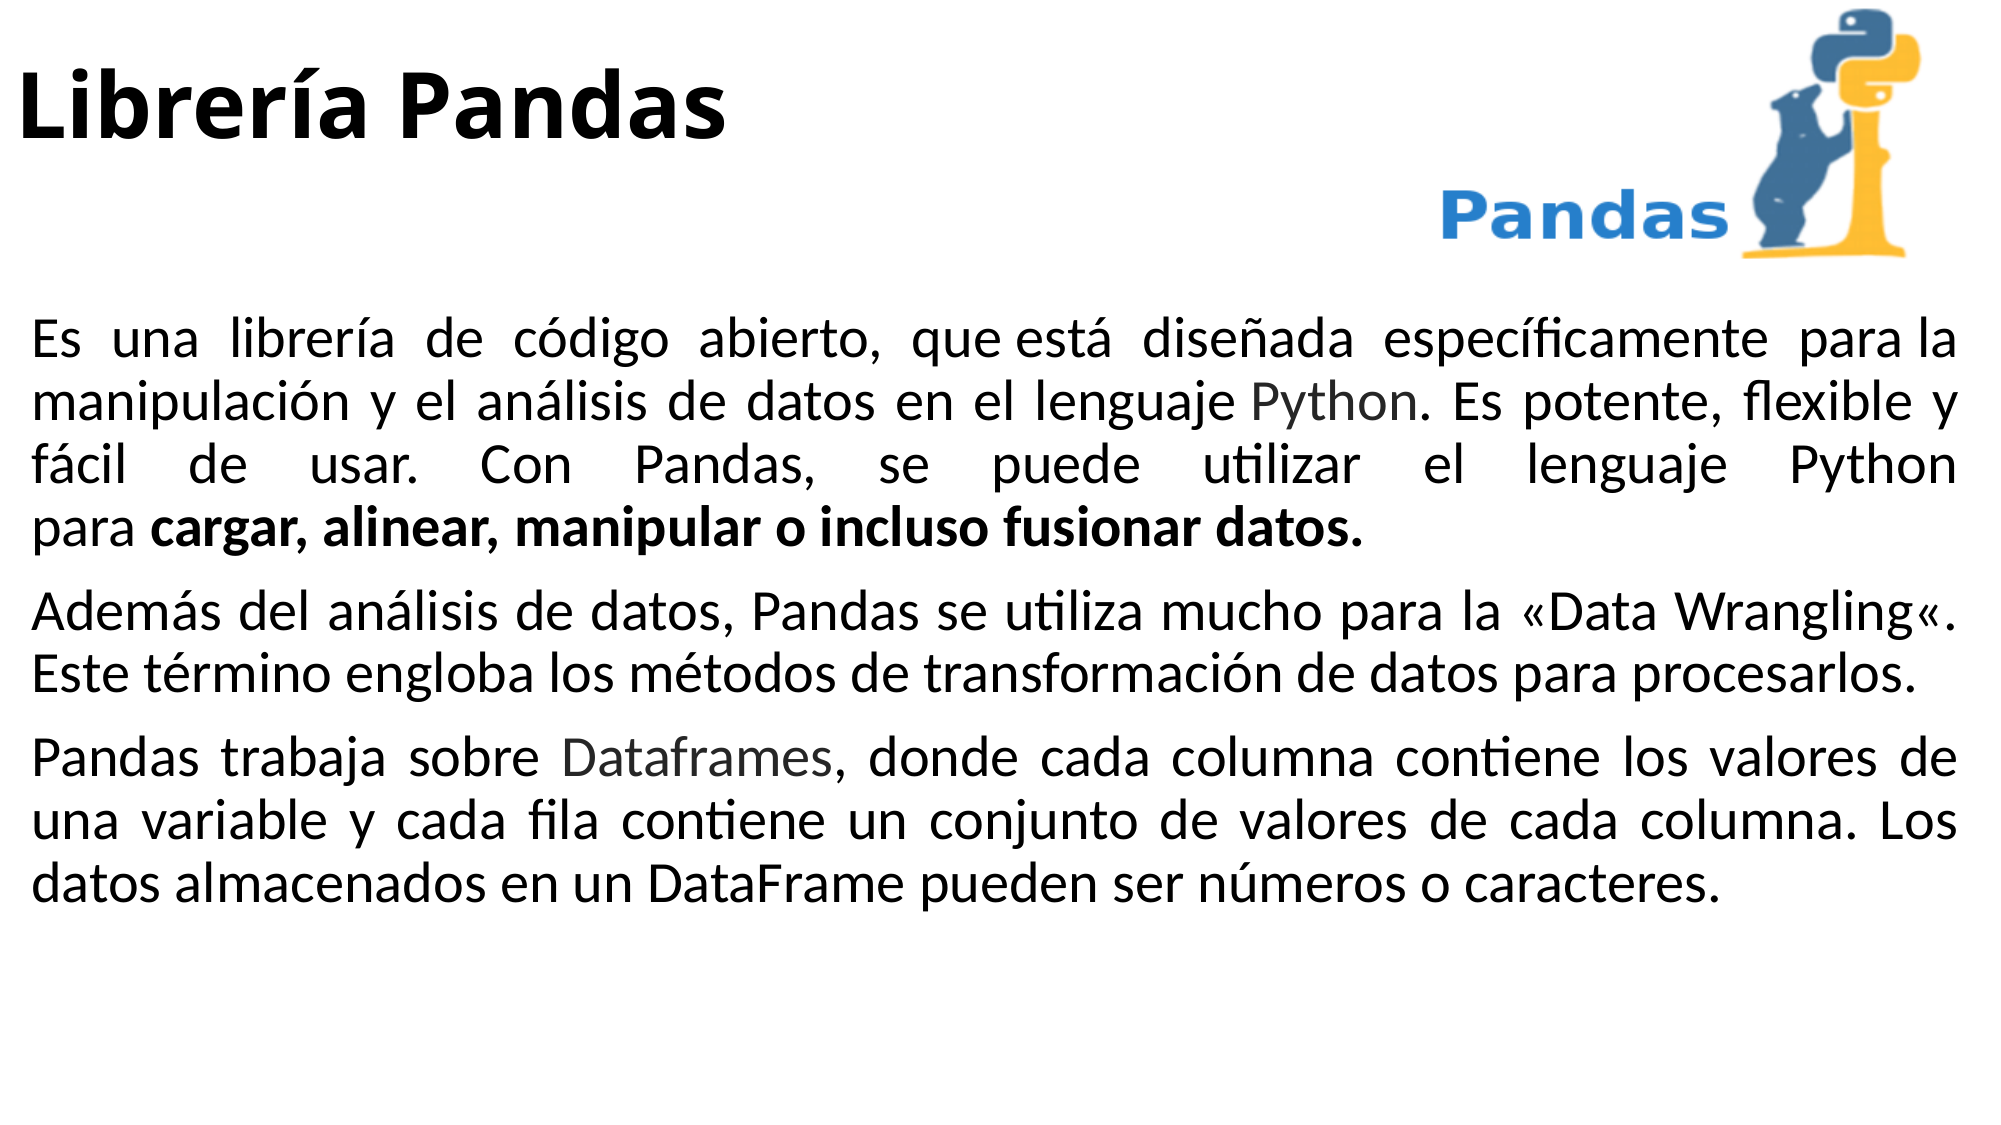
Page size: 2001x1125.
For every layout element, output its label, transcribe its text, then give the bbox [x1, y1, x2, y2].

list Es una librería de código abierto, que está diseñada específicamente para la manipulación y el análisis de datos en el lenguaje Python. Es potente, flexible y fácil de usar. Con Pandas, se puede utilizar el lenguaje Python para cargar, alinear, manipular o incluso fusionar datos. Además del análisis de datos, Pandas se utiliza mucho para la «Data Wrangling«. Este término engloba los métodos de transformación de datos para procesarlos. Pandas trabaja sobre Dataframes, donde cada columna contiene los valores de una variable y cada fila contiene un conjunto de valores de cada columna. Los datos almacenados en un DataFrame pueden ser números o caracteres. [16, 299, 1974, 1104]
title Librería Pandas [0, 0, 1725, 218]
picture [1362, 6, 1986, 300]
